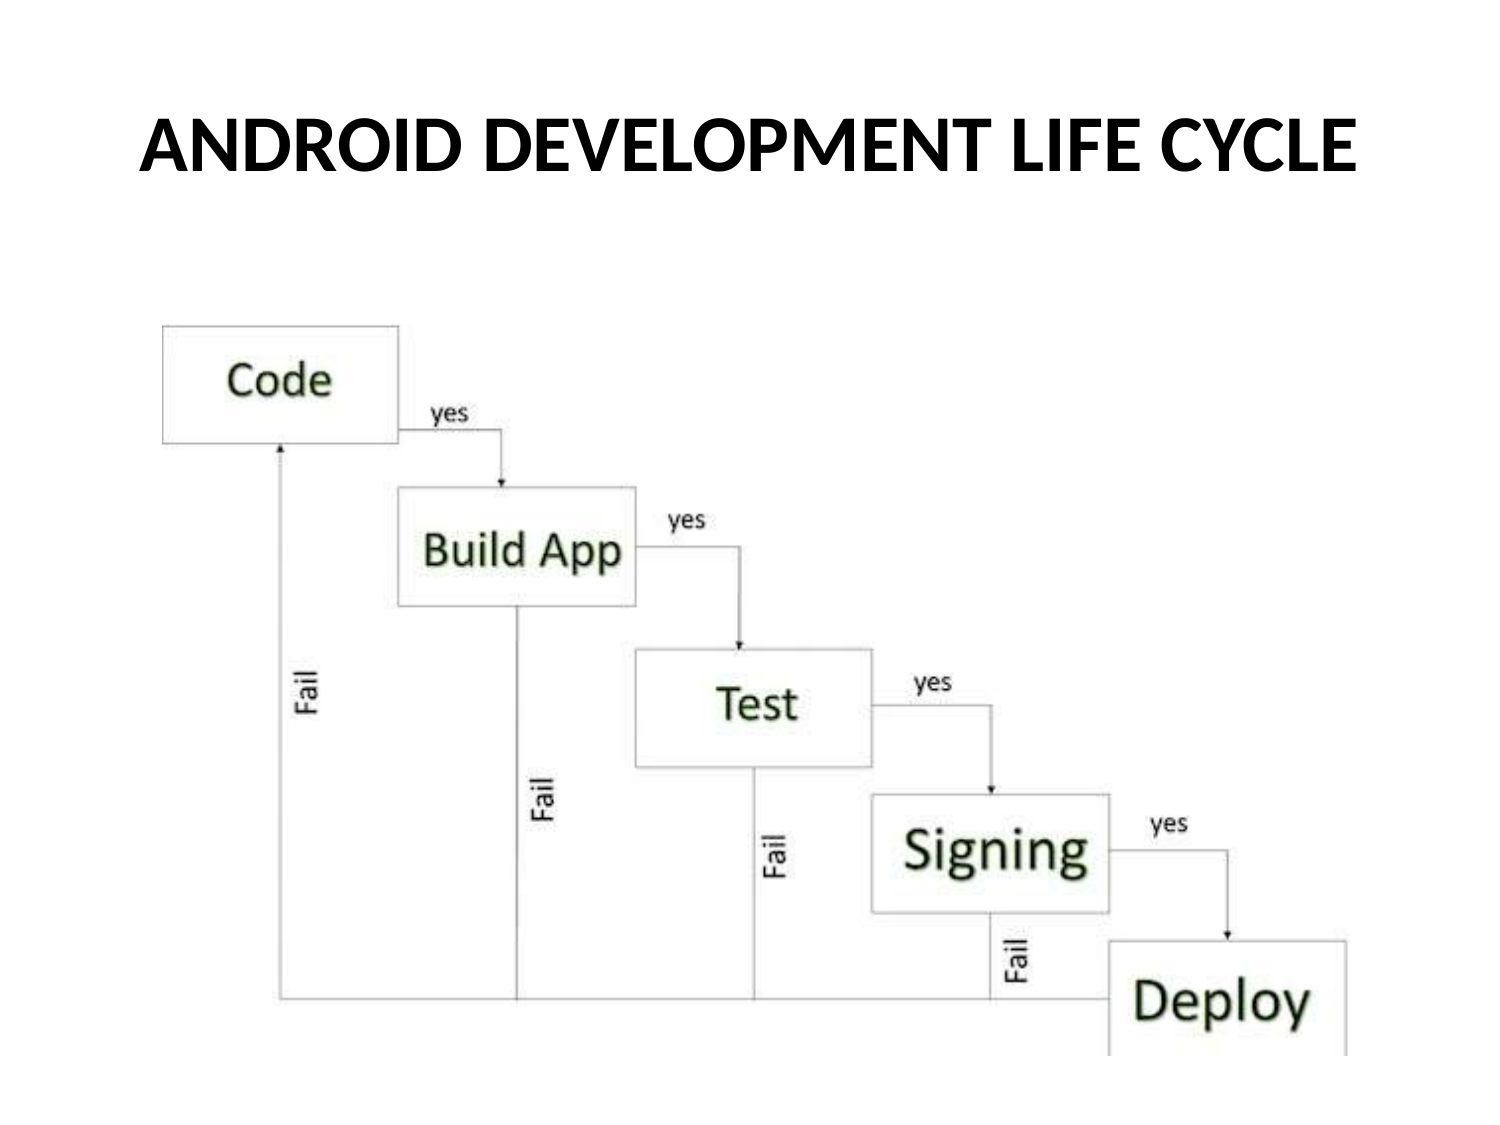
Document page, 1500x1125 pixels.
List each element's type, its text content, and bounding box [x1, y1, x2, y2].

picture [162, 324, 1351, 1056]
title ANDROID DEVELOPMENT LIFE CYCLE [75, 45, 1425, 233]
